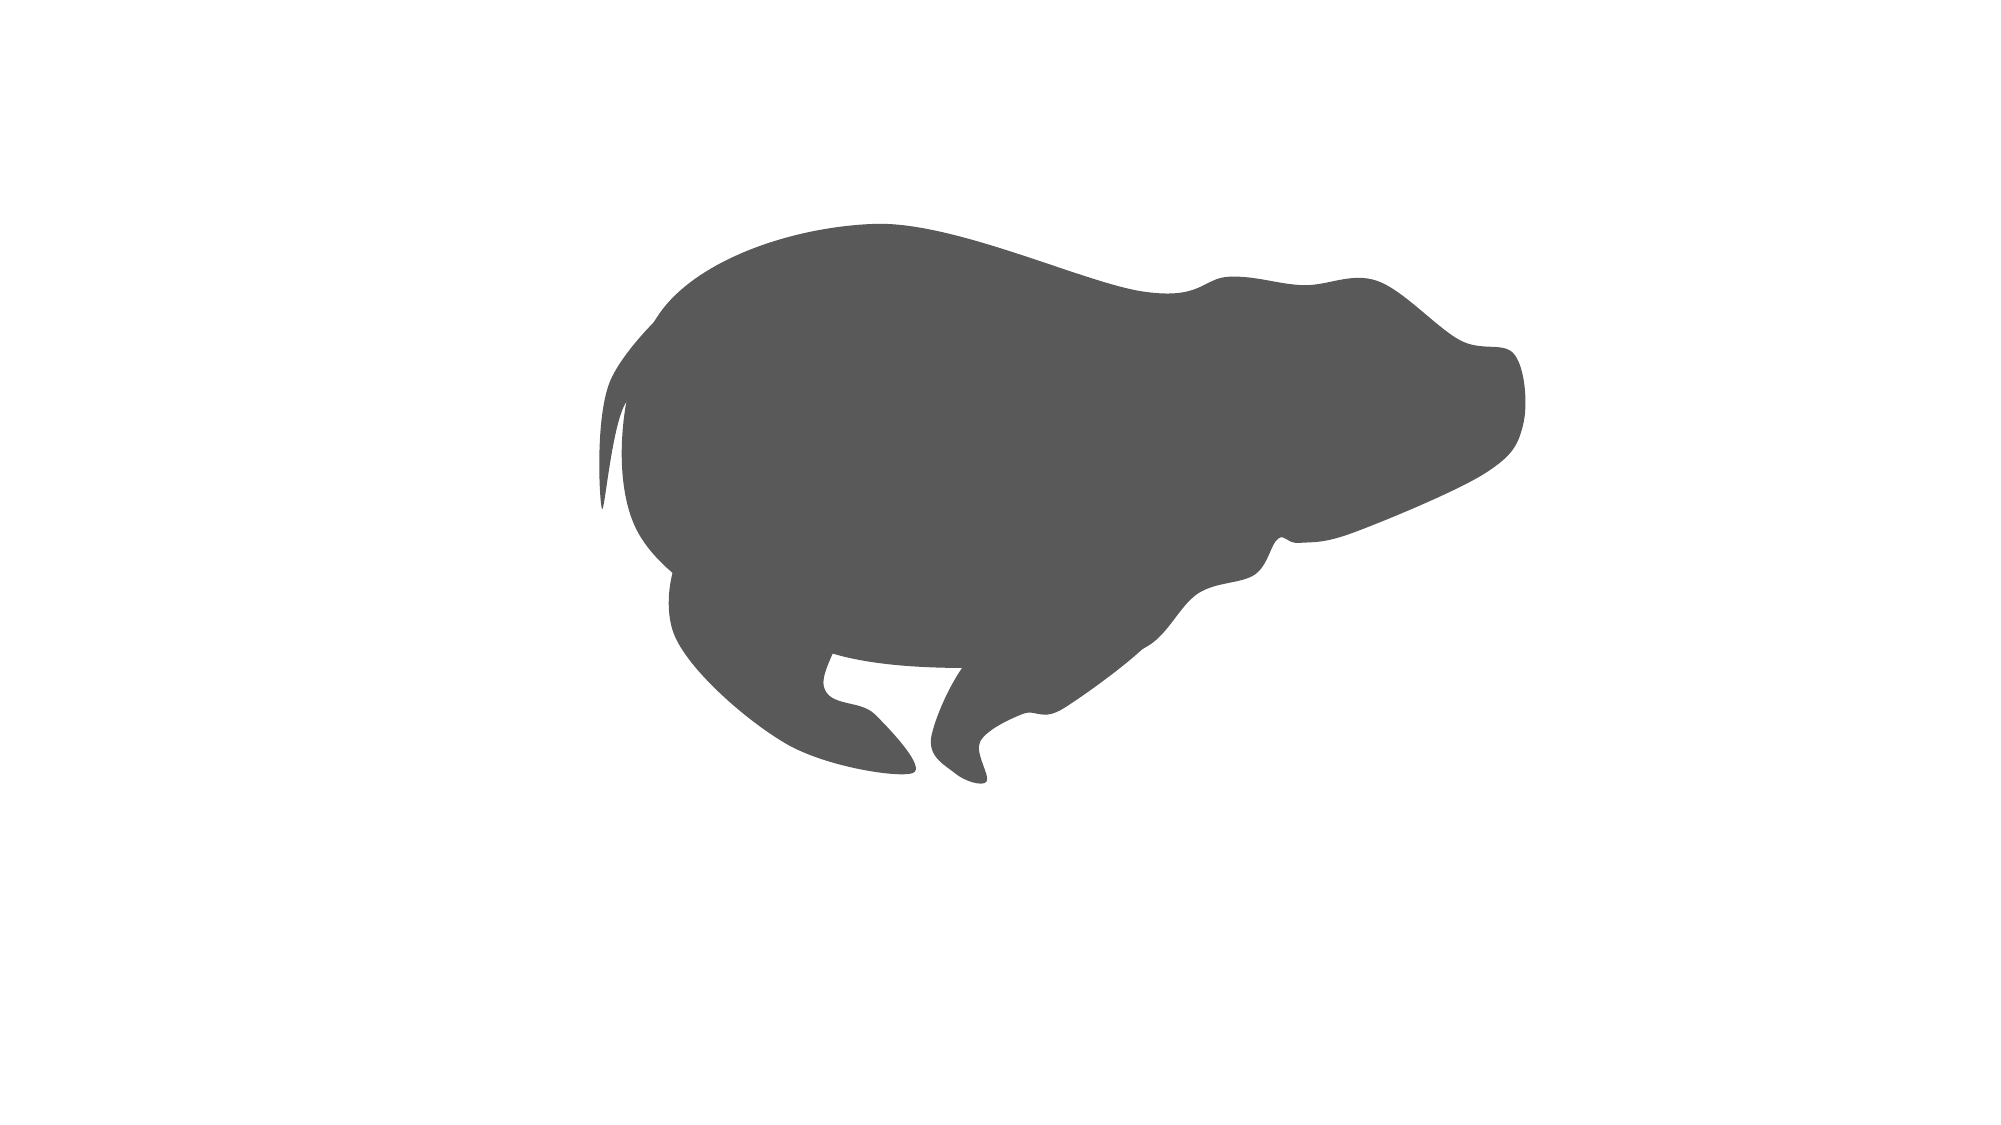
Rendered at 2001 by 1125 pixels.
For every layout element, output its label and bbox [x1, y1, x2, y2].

text_box [620, 222, 1528, 670]
text_box [667, 527, 918, 776]
text_box [929, 589, 1165, 786]
text_box [597, 283, 706, 512]
